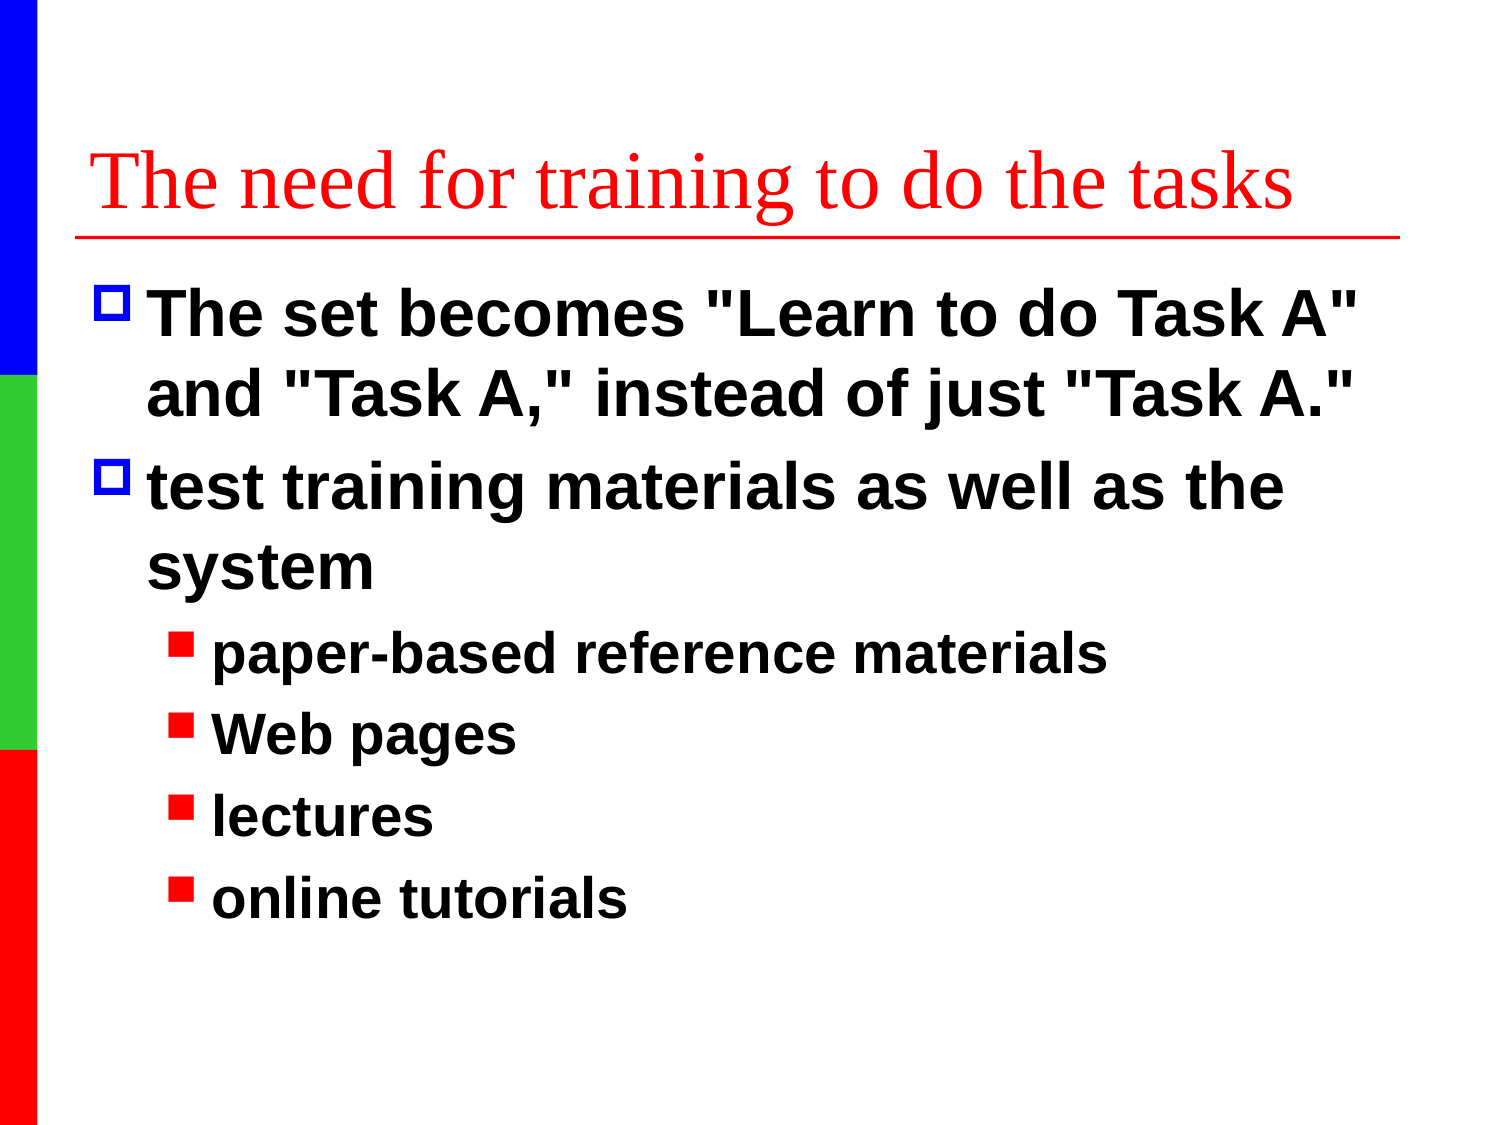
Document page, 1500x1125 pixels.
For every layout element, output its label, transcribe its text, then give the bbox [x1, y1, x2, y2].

title The need for training to do the tasks [74, 45, 1426, 233]
list The set becomes "Learn to do Task A" and "Task A," instead of just "Task A." test training materials as well as the system paper-based reference materials Web pages lectures online tutorials [74, 262, 1426, 1006]
